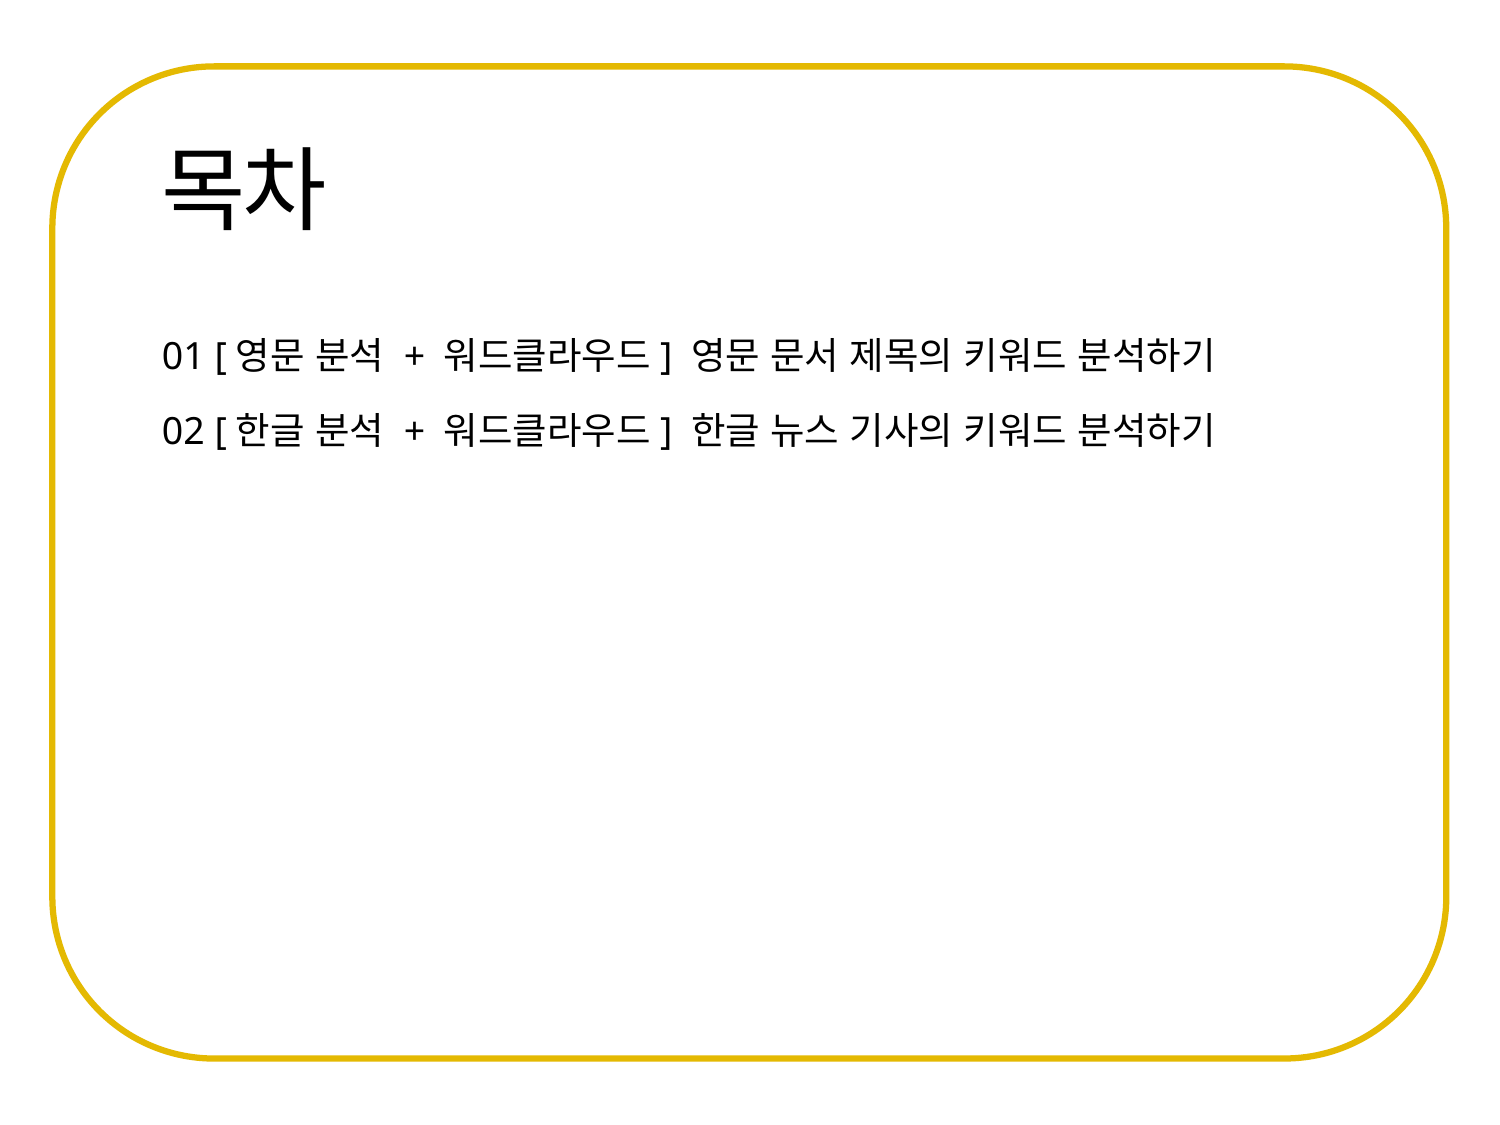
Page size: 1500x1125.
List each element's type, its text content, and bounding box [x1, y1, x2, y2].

list 01 [영문 분석 + 워드클라우드] 영문 문서 제목의 키워드 분석하기 02 [한글 분석 + 워드클라우드] 한글 뉴스 기사의 키워드 분석하기 [146, 302, 1363, 977]
